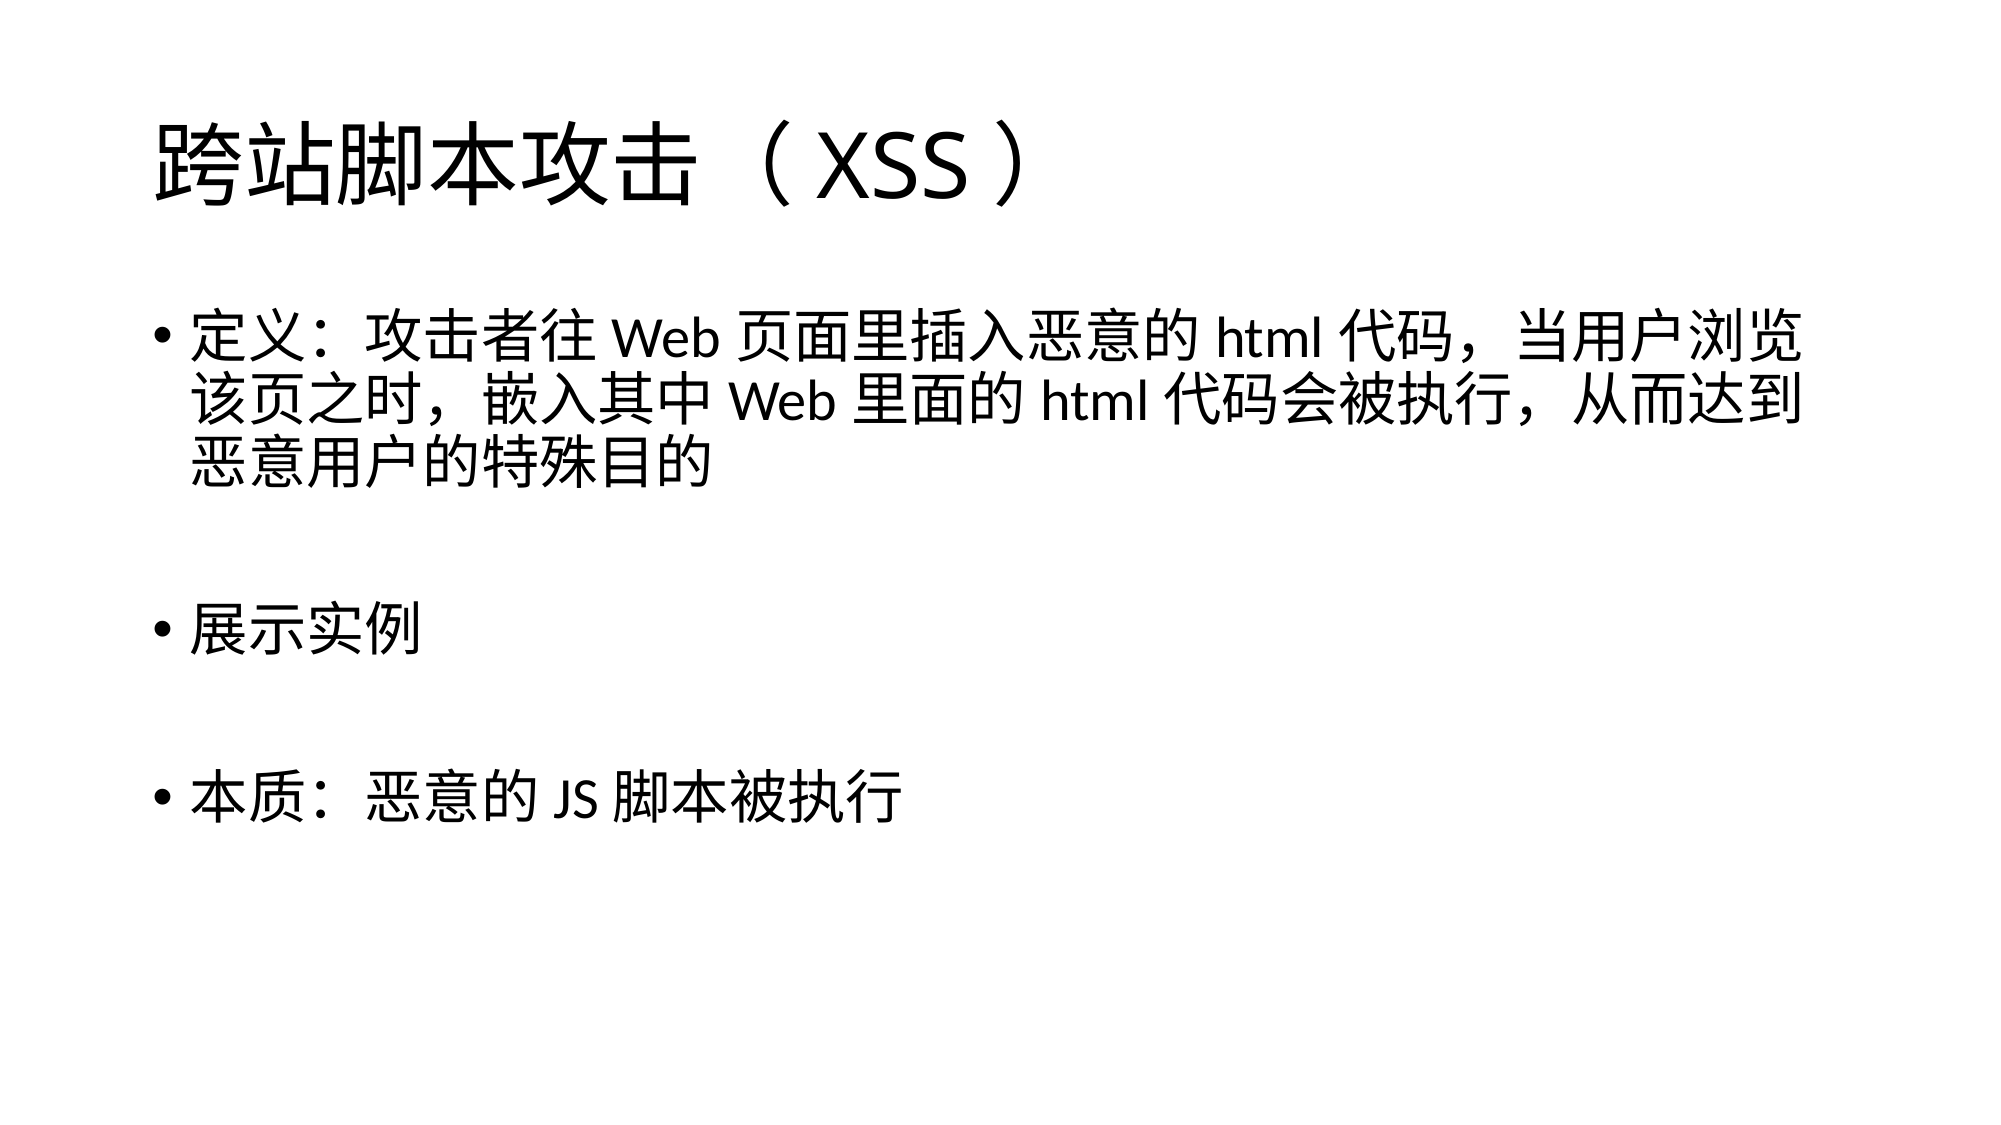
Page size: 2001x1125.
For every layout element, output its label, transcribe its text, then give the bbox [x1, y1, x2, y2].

list 定义：攻击者往Web页面里插入恶意的html代码，当用户浏览该页之时，嵌入其中Web里面的html代码会被执行，从而达到恶意用户的特殊目的 展示实例 本质：恶意的JS脚本被执行 [137, 299, 1863, 1014]
title 跨站脚本攻击（XSS） [137, 59, 1863, 278]
